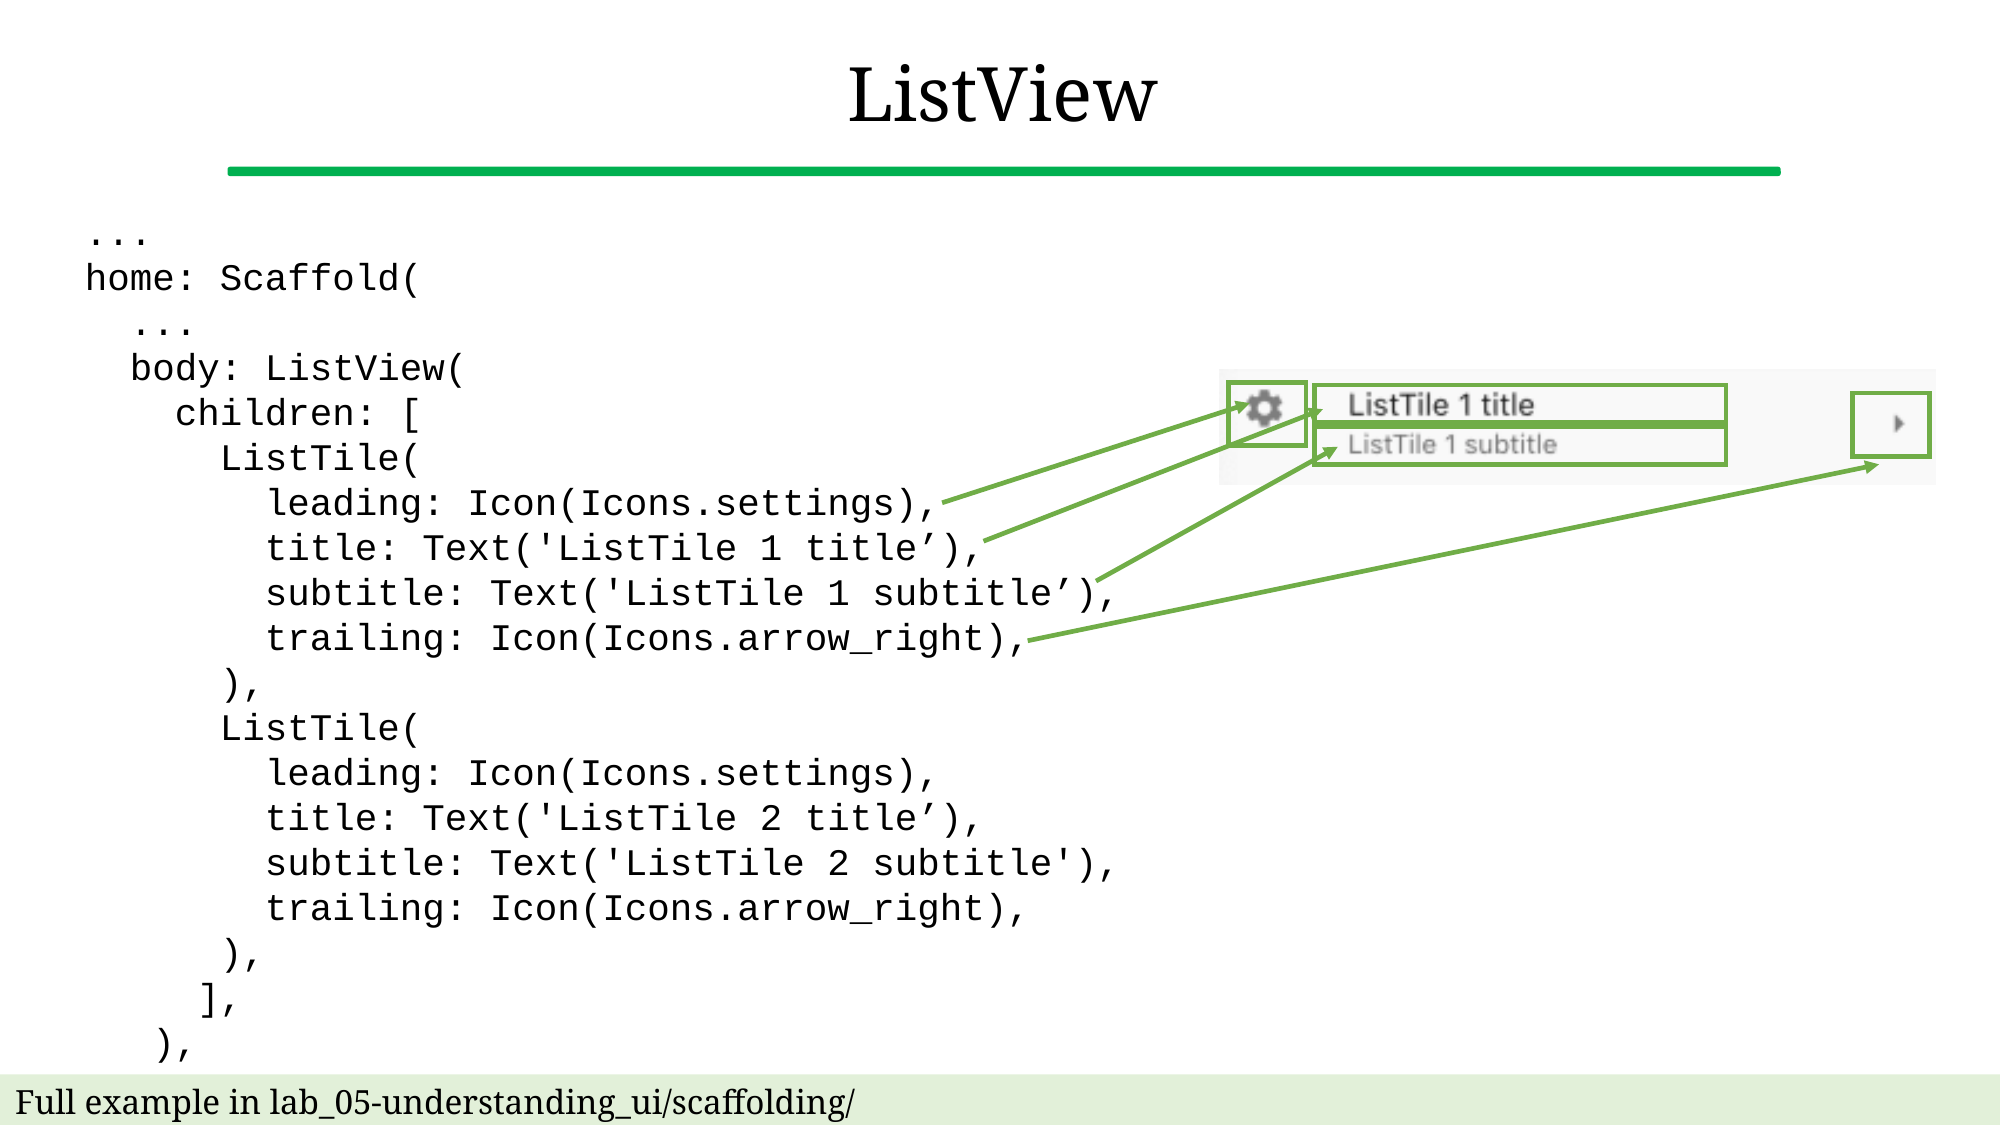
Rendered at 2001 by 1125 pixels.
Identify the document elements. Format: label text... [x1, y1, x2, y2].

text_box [983, 409, 1323, 542]
title ListView [70, 26, 1936, 168]
text_box ... home: Scaffold( ... body: ListView( children: [ ListTile( leading: Icon(Icons.settings), title: Text('ListTile 1 title’), subtitle: Text('ListTile 1 subtitle’), trailing: Icon(Icons.arrow_right), ), ListTile( leading: Icon(Icons.settings), title: Text('ListTile 2 title’), subtitle: Text('ListTile 2 subtitle'), trailing: Icon(Icons.arrow_right), ), ], ), ... [70, 201, 1288, 1074]
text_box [1027, 464, 1879, 641]
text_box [942, 403, 1250, 503]
picture [1219, 369, 1936, 485]
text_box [1095, 446, 1338, 464]
text_box Full example in lab_05-understanding_ui/scaffolding/ [0, 1074, 2000, 1125]
